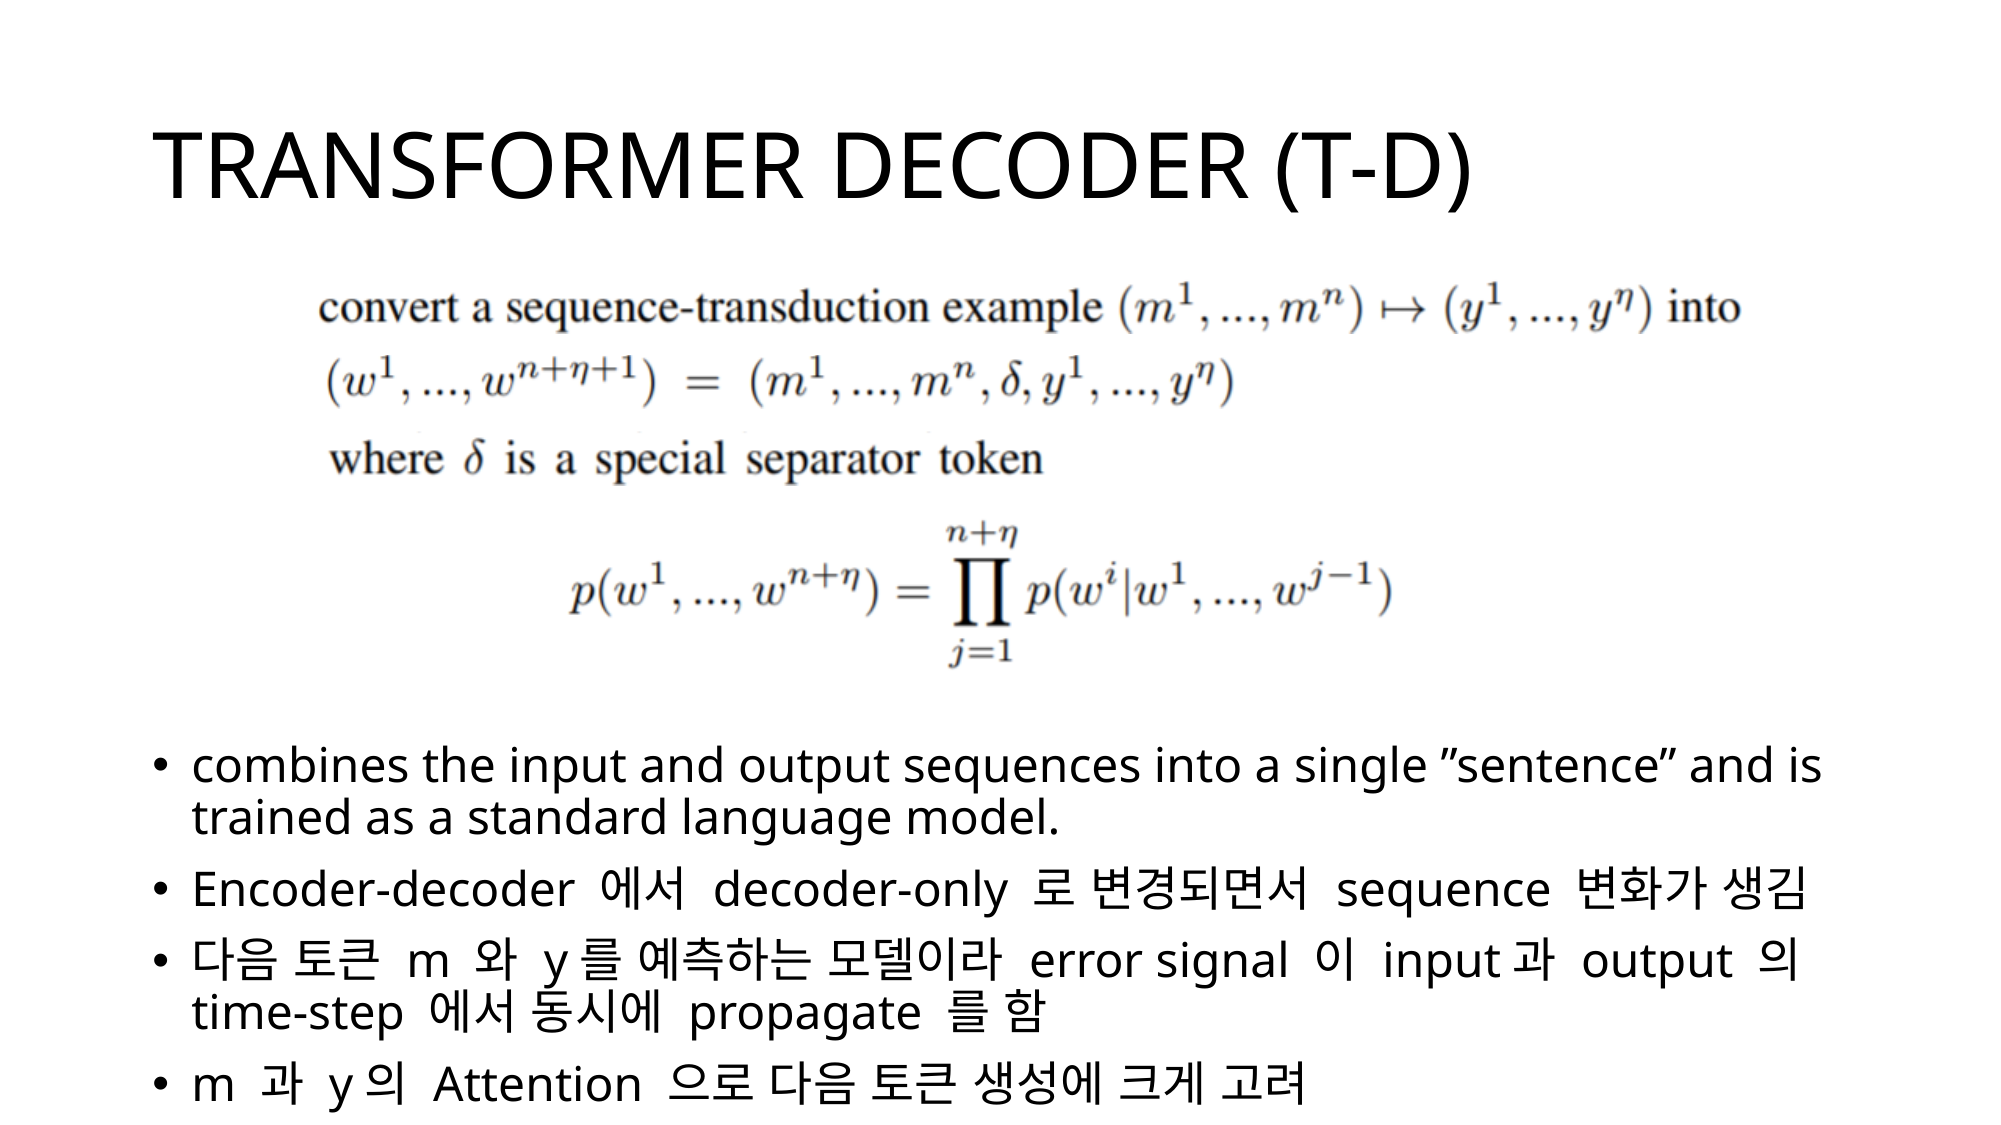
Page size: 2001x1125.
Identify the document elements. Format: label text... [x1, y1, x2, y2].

picture [315, 430, 1054, 486]
title TRANSFORMER DECODER (T-D) [137, 59, 1863, 278]
picture [315, 277, 1745, 334]
picture [541, 511, 1412, 678]
picture [315, 355, 1235, 409]
list combines the input and output sequences into a single ”sentence” and is trained as a standard language model. Encoder-decoder 에서 decoder-only 로 변경되면서 sequence 변화가 생김 다음 토큰 m 와 y를 예측하는 모델이라 error signal 이 input과 output 의 time-step 에서 동시에 propagate 를 함 m 과 y의 Attention 으로 다음 토큰 생성에 크게 고려 [137, 733, 1863, 1125]
